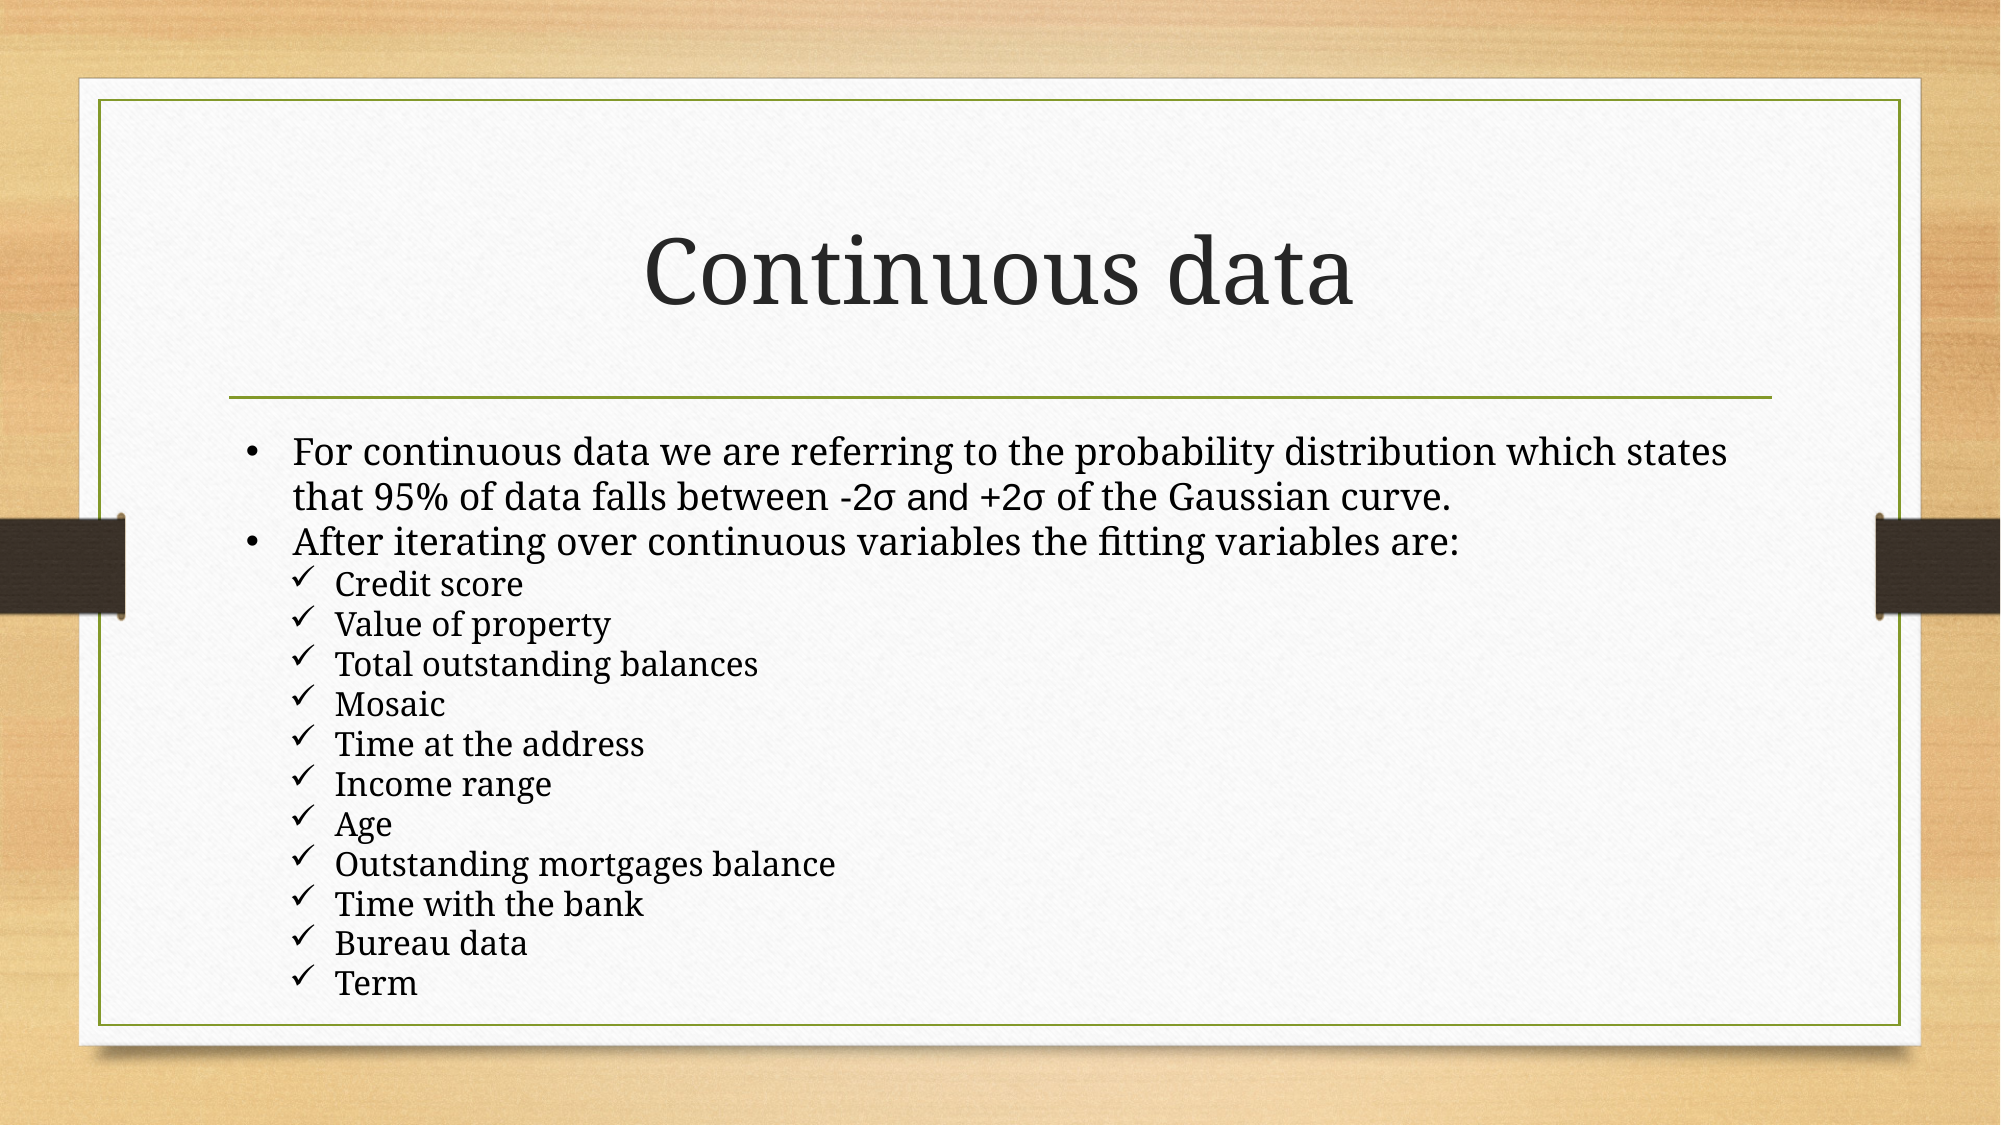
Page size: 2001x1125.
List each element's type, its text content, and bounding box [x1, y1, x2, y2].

title Continuous data [212, 161, 1788, 375]
text_box For continuous data we are referring to the probability distribution which states that 95% of data falls between -2σ and +2σ of the Gaussian curve. After iterating over continuous variables the fitting variables are: Credit score Value of property Total outstanding balances Mosaic Time at the address Income range Age Outstanding mortgages balance Time with the bank Bureau data Term [231, 420, 1767, 1125]
picture [0, 0, 2001, 1125]
